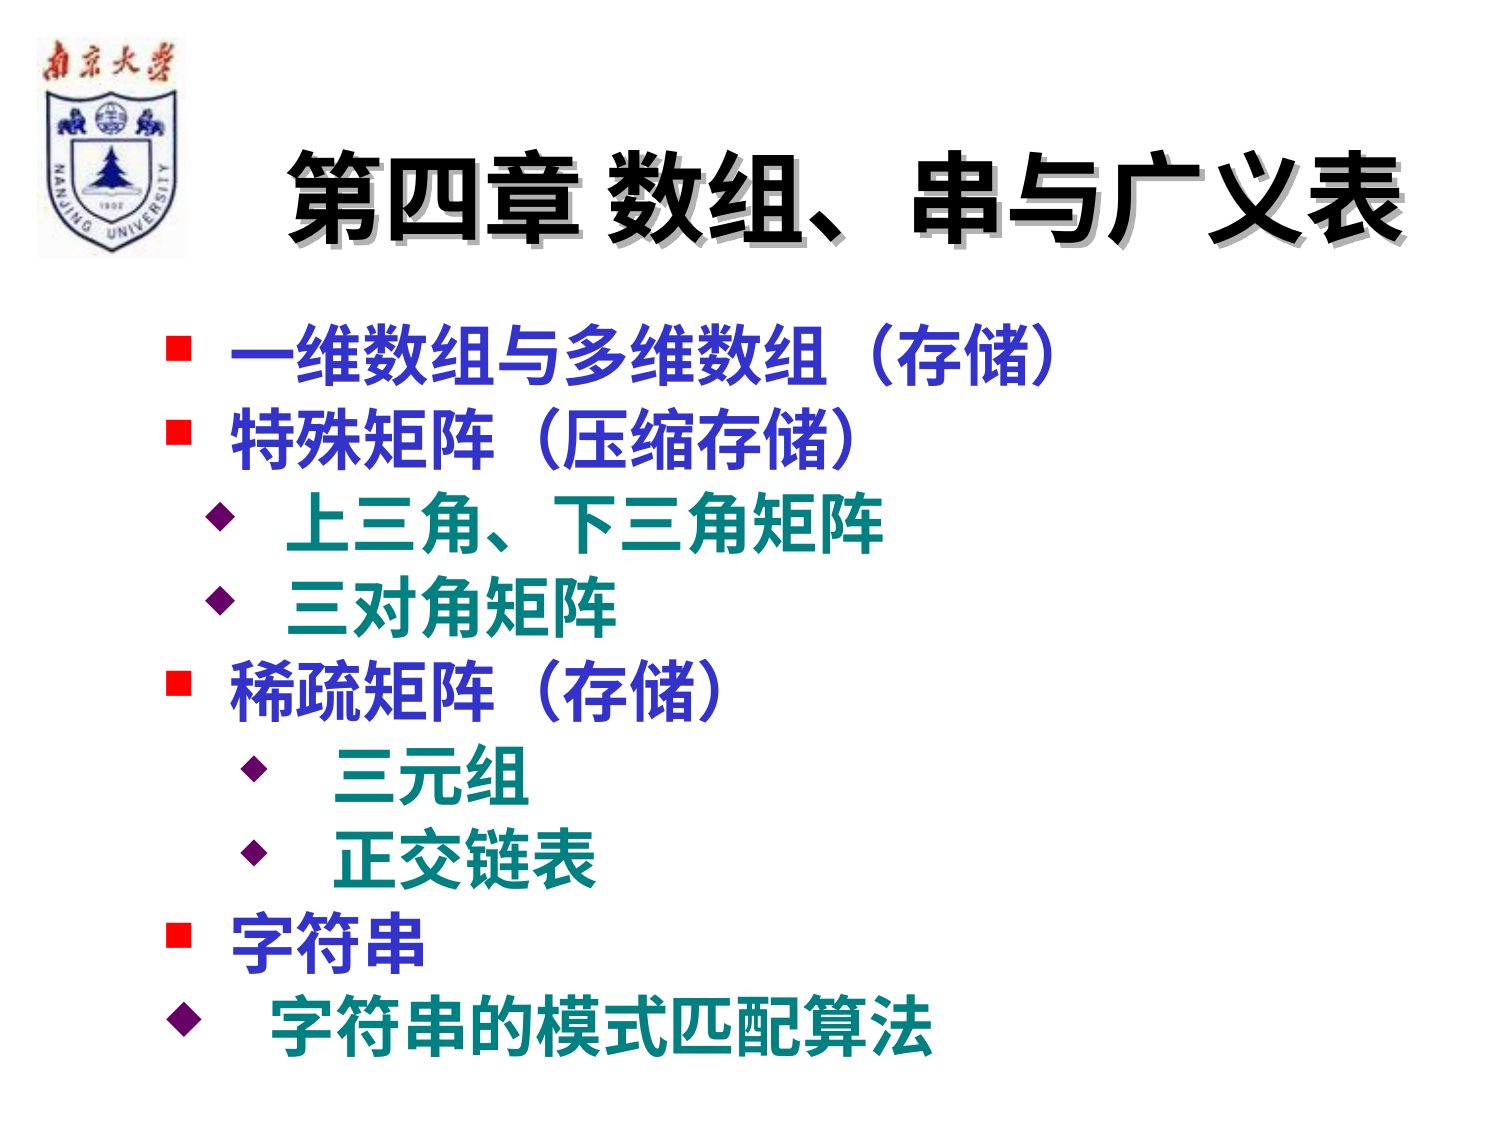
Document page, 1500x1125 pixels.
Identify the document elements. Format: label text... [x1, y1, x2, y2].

title 第四章 数组、串与广义表 [123, 124, 1500, 264]
picture [37, 37, 186, 258]
text_box 一维数组与多维数组（存储） 特殊矩阵（压缩存储） 上三角、下三角矩阵 三对角矩阵 稀疏矩阵（存储） 三元组 正交链表 字符串 字符串的模式匹配算法 [147, 302, 1448, 1073]
